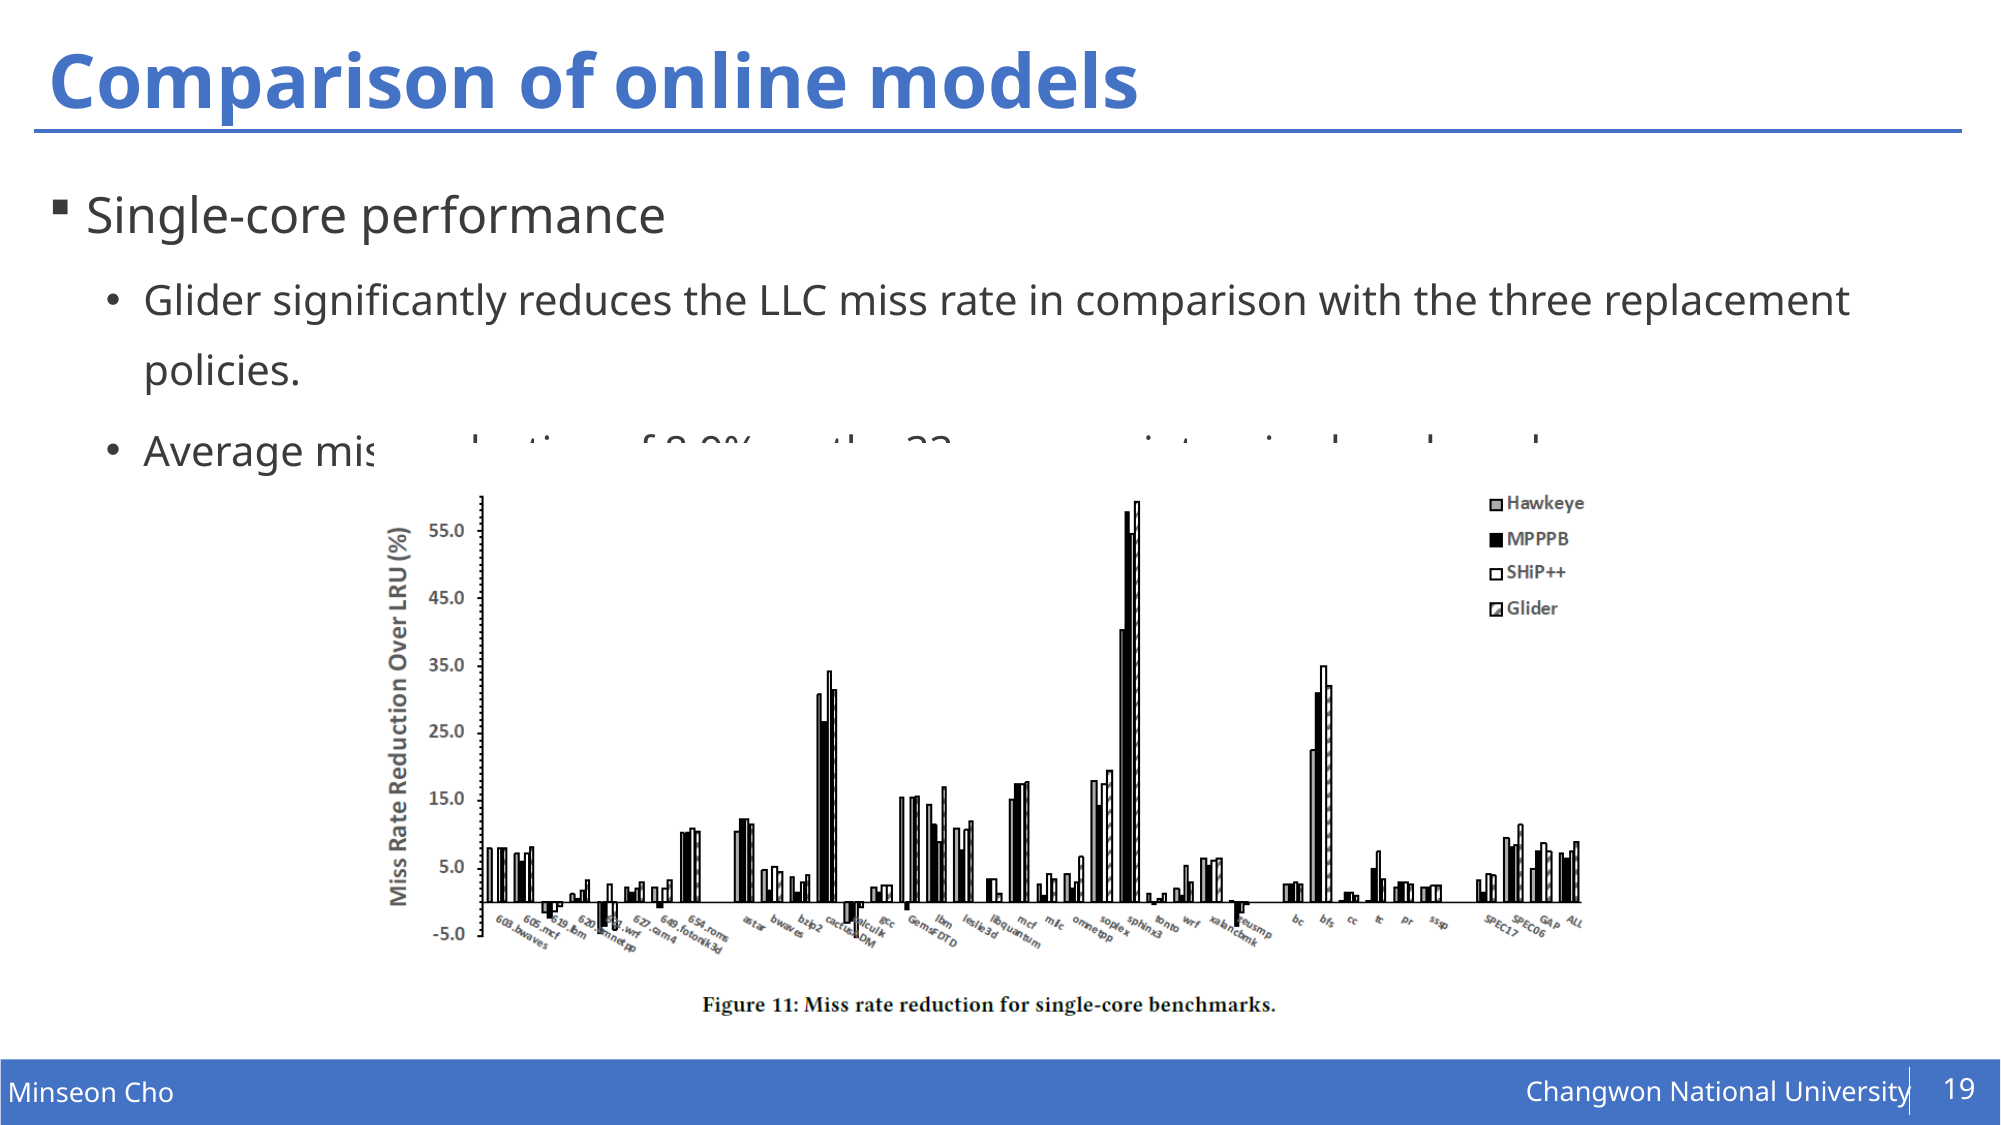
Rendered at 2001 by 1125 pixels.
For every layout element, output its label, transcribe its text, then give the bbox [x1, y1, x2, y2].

picture [374, 443, 1626, 1022]
slide_number 19 [1922, 1060, 1996, 1121]
title Comparison of online models [33, 27, 1963, 143]
list Single-core performance Glider significantly reduces the LLC miss rate in comparison with the three replacement policies. Average miss reduction of 8.9% on the 33 memory-intensive benchmarks [33, 152, 1963, 997]
